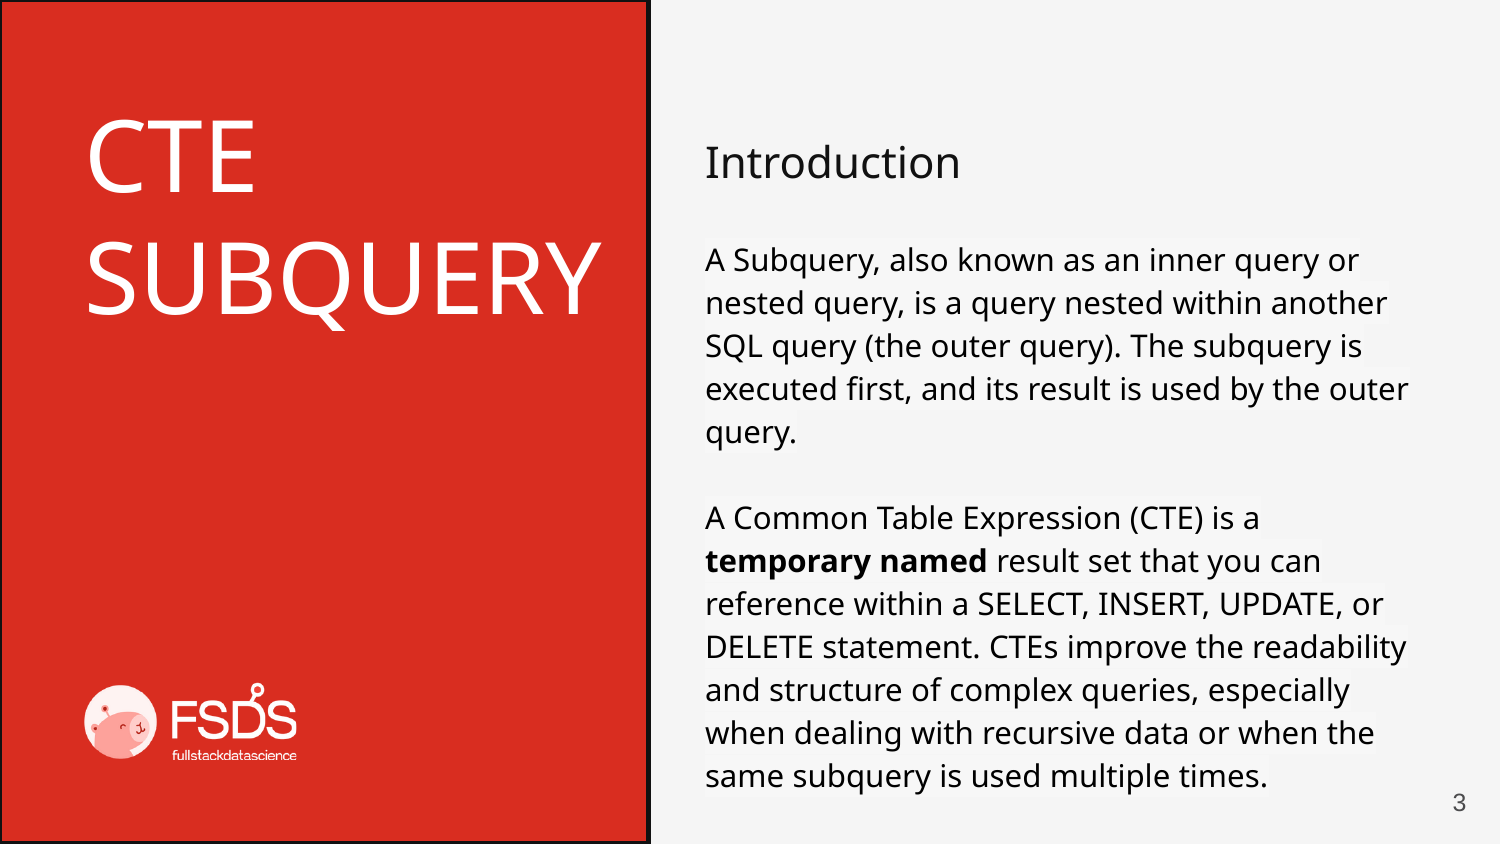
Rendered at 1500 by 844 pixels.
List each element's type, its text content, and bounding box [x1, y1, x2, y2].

text_box A Subquery, also known as an inner query or nested query, is a query nested within another SQL query (the outer query). The subquery is executed first, and its result is used by the outer query. A Common Table Expression (CTE) is a temporary named result set that you can reference within a SELECT, INSERT, UPDATE, or DELETE statement. CTEs improve the readability and structure of complex queries, especially when dealing with recursive data or when the same subquery is used multiple times. [704, 234, 1415, 795]
text_box 3 [1414, 786, 1467, 817]
text_box Introduction [705, 135, 1274, 188]
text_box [0, 0, 649, 844]
